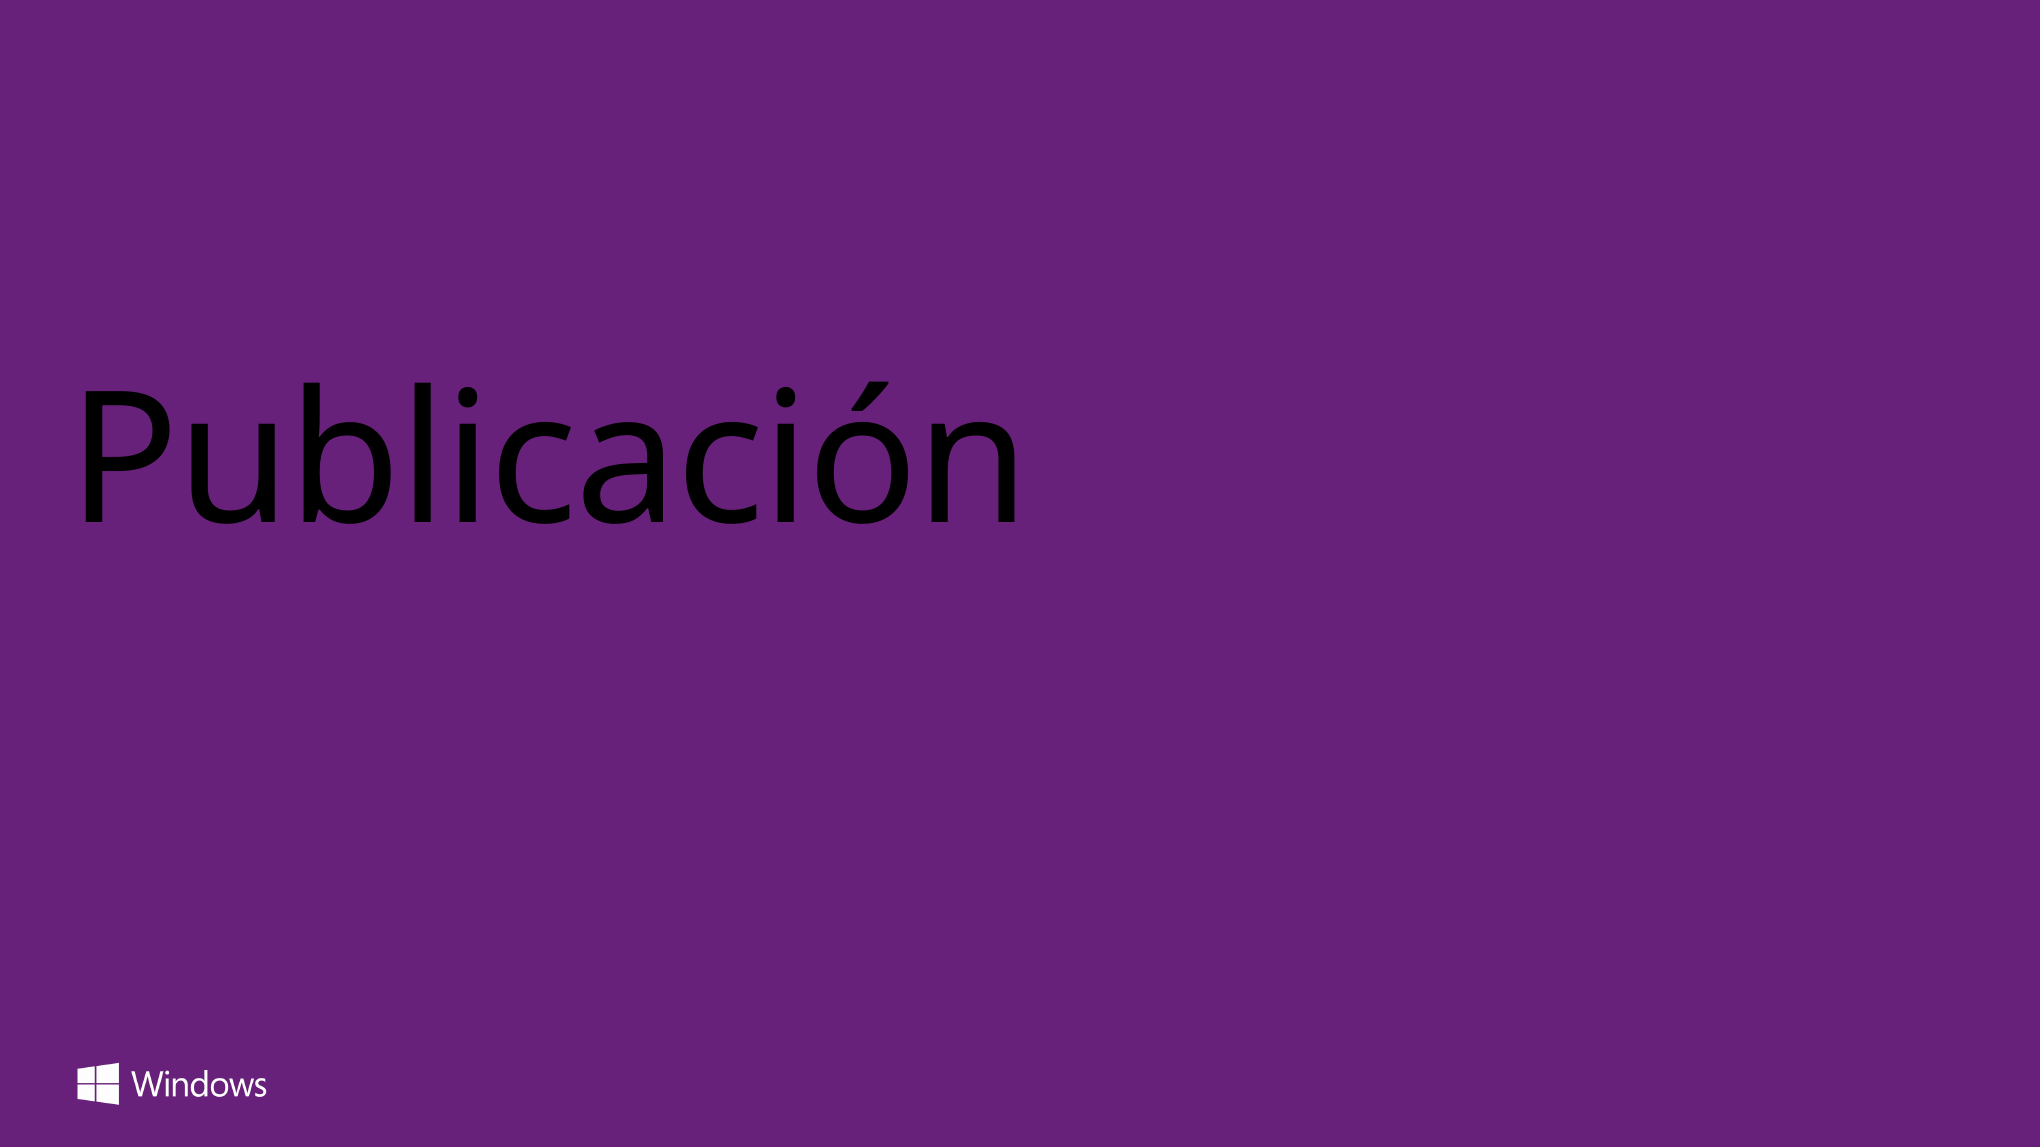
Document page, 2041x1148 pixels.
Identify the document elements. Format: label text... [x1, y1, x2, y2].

title Publicación [45, 348, 1996, 650]
picture [61, 1045, 289, 1123]
